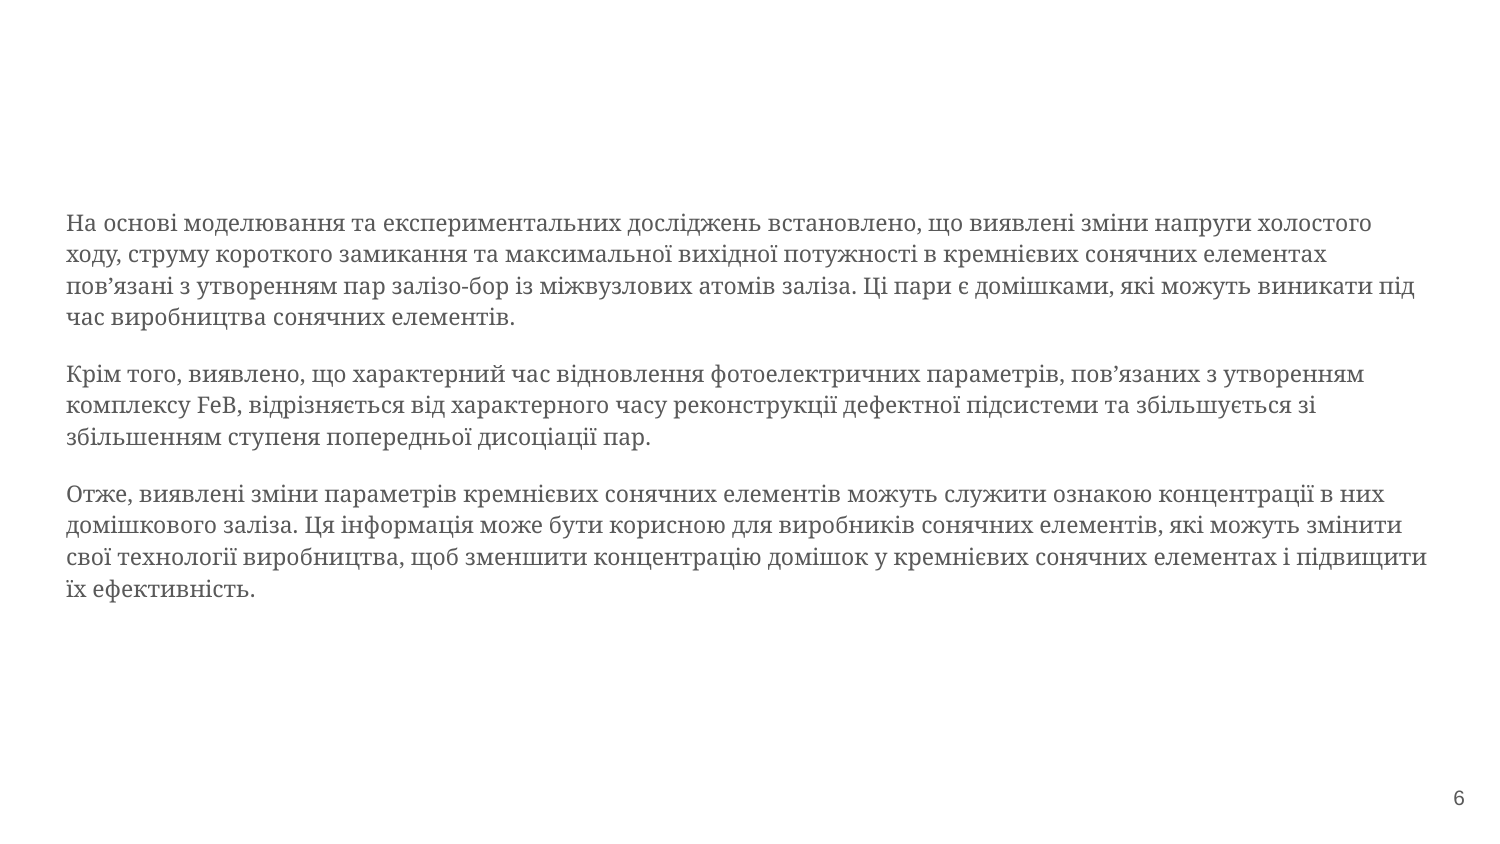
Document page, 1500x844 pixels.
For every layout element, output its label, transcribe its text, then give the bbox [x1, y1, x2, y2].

slide_number 6 [1389, 764, 1480, 830]
list На основі моделювання та експериментальних досліджень встановлено, що виявлені зміни напруги холостого ходу, струму короткого замикання та максимальної вихідної потужності в кремнієвих сонячних елементах пов’язані з утворенням пар залізо-бор із міжвузлових атомів заліза. Ці пари є домішками, які можуть виникати під час виробництва сонячних елементів. Крім того, виявлено, що характерний час відновлення фотоелектричних параметрів, пов’язаних з утворенням комплексу FeB, відрізняється від характерного часу реконструкції дефектної підсистеми та збільшується зі збільшенням ступеня попередньої дисоціації пар. Отже, виявлені зміни параметрів кремнієвих сонячних елементів можуть служити ознакою концентрації в них домішкового заліза. Ця інформація може бути корисною для виробників сонячних елементів, які можуть змінити свої технології виробництва, щоб зменшити концентрацію домішок у кремнієвих сонячних елементах і підвищити їх ефективність. [51, 189, 1449, 750]
